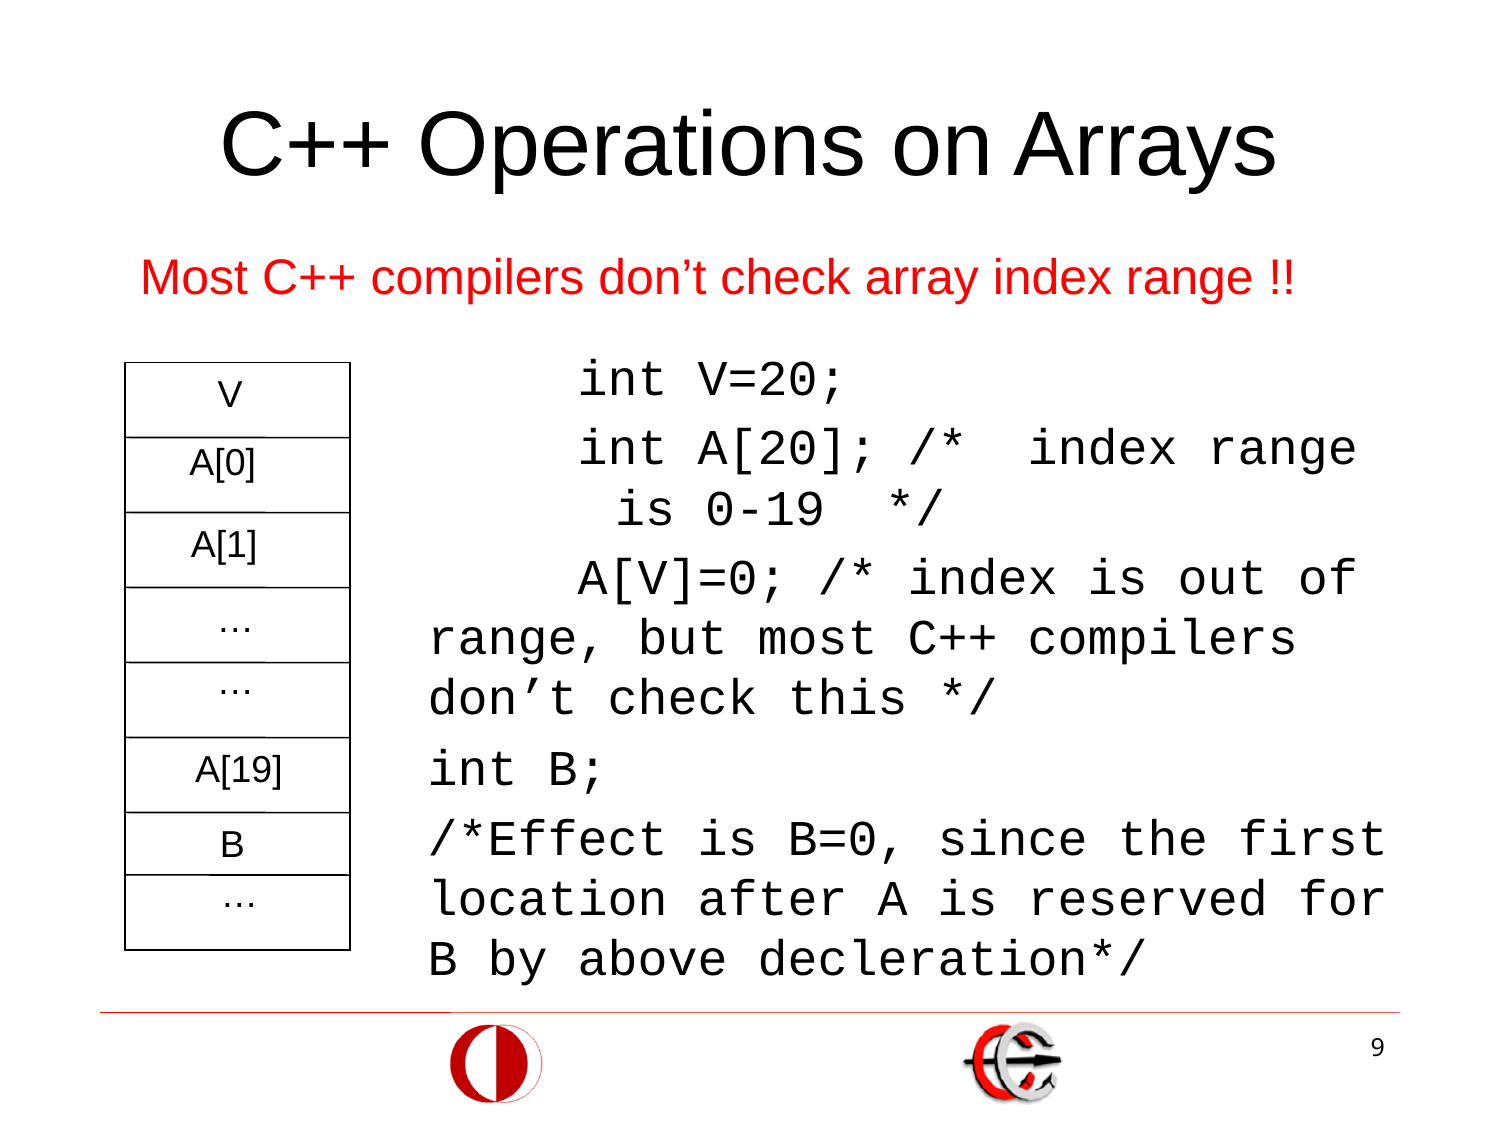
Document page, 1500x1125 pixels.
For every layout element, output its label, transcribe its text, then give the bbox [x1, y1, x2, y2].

text_box A[0] [174, 430, 272, 491]
slide_number 9 [1074, 1024, 1400, 1103]
text_box [124, 438, 350, 512]
text_box [124, 663, 350, 737]
picture [448, 1023, 543, 1103]
text_box V [202, 362, 258, 423]
title C++ Operations on Arrays [75, 45, 1425, 233]
text_box [124, 588, 350, 662]
text_box [124, 362, 350, 437]
text_box [124, 738, 350, 812]
text_box [124, 813, 350, 950]
text_box Most C++ compilers don’t check array index range !! [125, 237, 1425, 313]
text_box … [201, 587, 270, 648]
text_box B [205, 812, 260, 862]
text_box … [201, 649, 270, 710]
picture [950, 1019, 1068, 1106]
text_box [124, 513, 350, 587]
text_box A[19] [180, 737, 298, 798]
text_box … [205, 862, 274, 923]
text_box A[1] [176, 512, 273, 573]
list int V=20; int A[20]; /* index range is 0-19 */ A[V]=0; /* index is out of range, but most C++ compilers don’t check this */ int B; /*Effect is B=0, since the first location after A is reserved for B by above decleration*/ [412, 337, 1450, 975]
